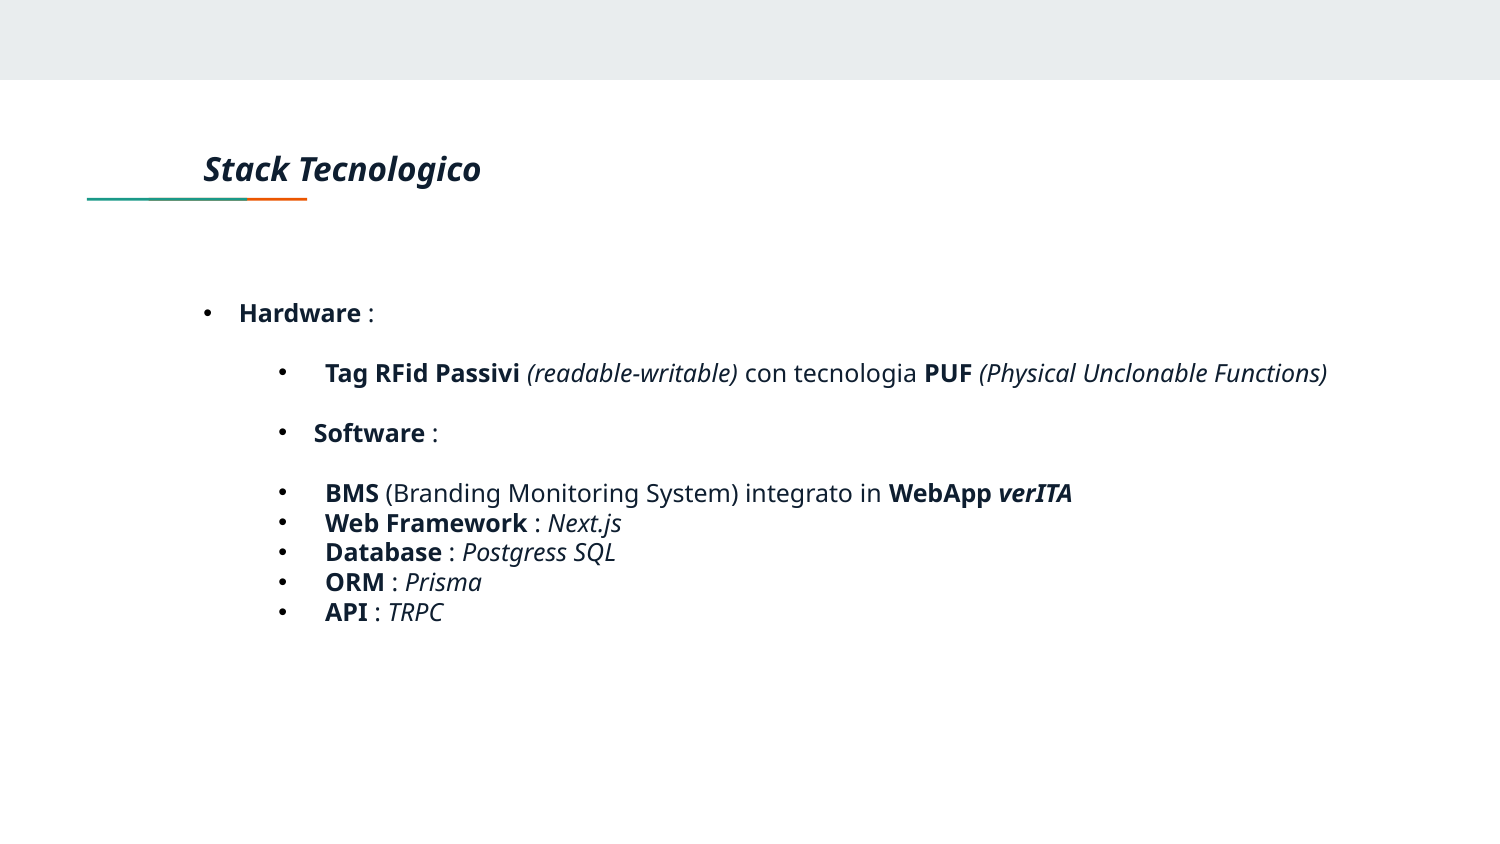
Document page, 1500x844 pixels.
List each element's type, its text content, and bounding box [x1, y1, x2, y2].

text_box [119, 92, 1381, 200]
text_box Stack Tecnologico Hardware : Tag RFid Passivi (readable-writable) con tecnologia PUF (Physical Unclonable Functions) Software : BMS (Branding Monitoring System) integrato in WebApp verITA Web Framework : Next.js Database : Postgress SQL ORM : Prisma API : TRPC [188, 105, 1344, 670]
